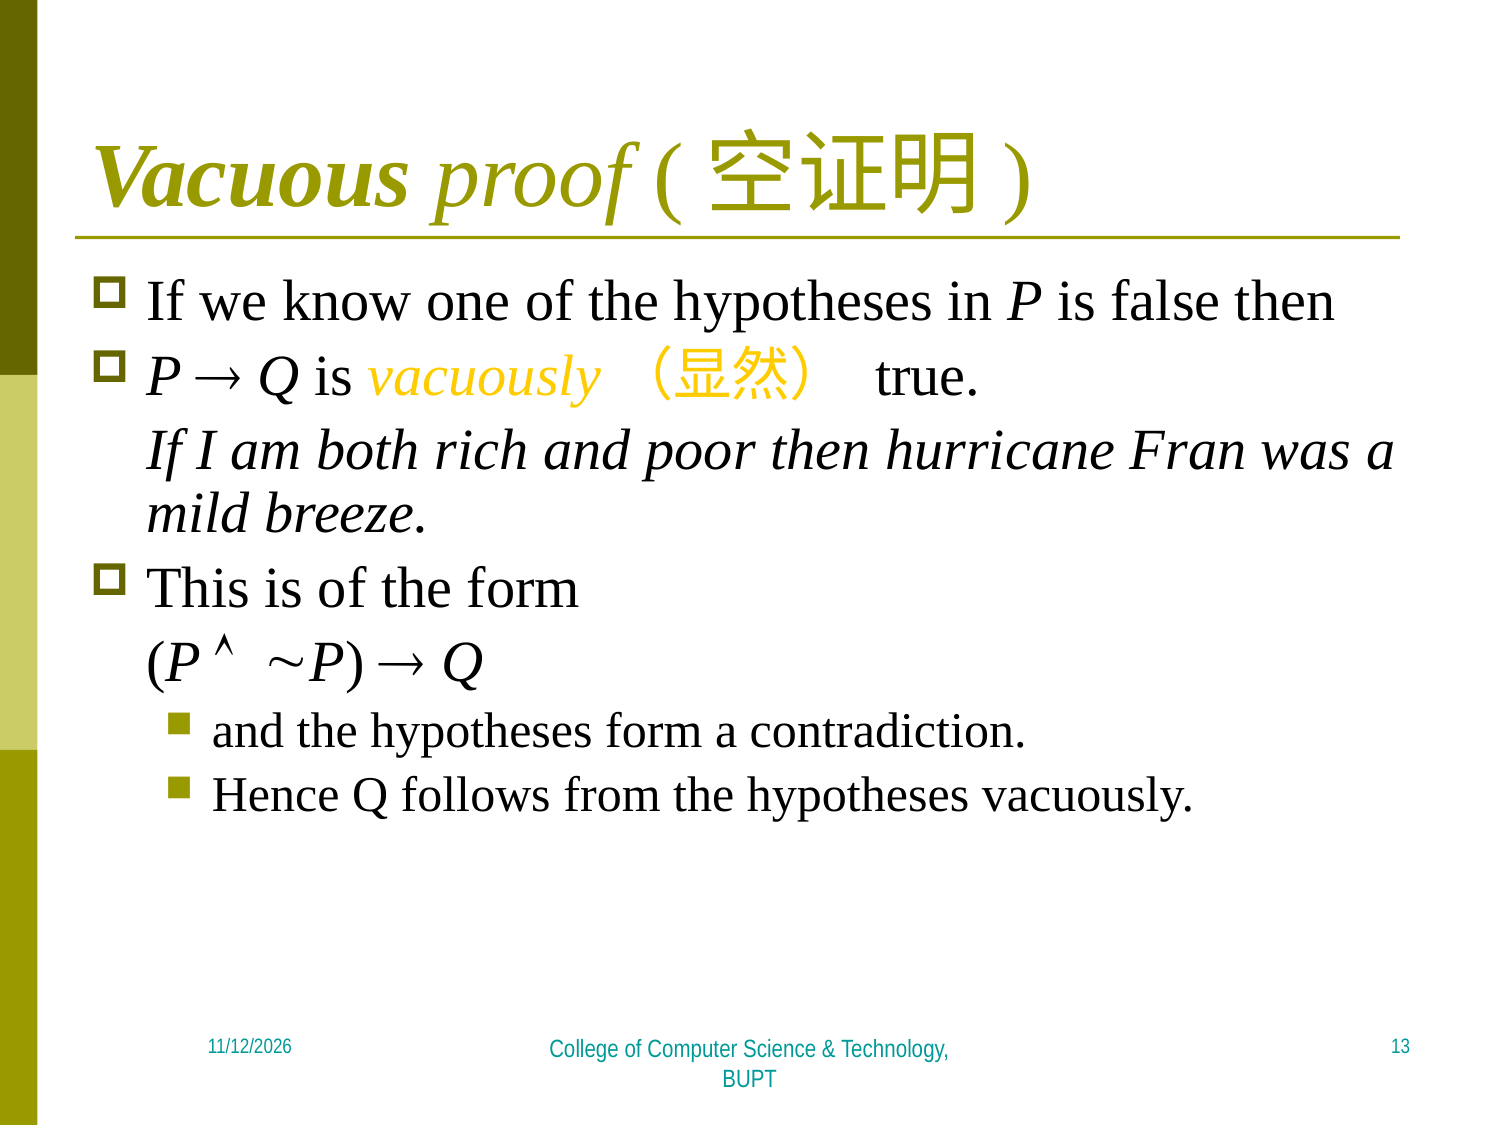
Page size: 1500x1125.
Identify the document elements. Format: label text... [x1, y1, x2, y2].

slide_number 13 [1074, 1025, 1425, 1100]
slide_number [75, 1025, 425, 1100]
title Vacuous proof (空证明) [75, 45, 1425, 233]
footer College of Computer Science & Technology, BUPT [512, 1025, 988, 1100]
list If we know one of the hypotheses in P is false then P  Q is vacuously（显然） true. If I am both rich and poor then hurricane Fran was a mild breeze. This is of the form (P Ù ~P)  Q and the hypotheses form a contradiction. Hence Q follows from the hypotheses vacuously. [75, 262, 1425, 1006]
